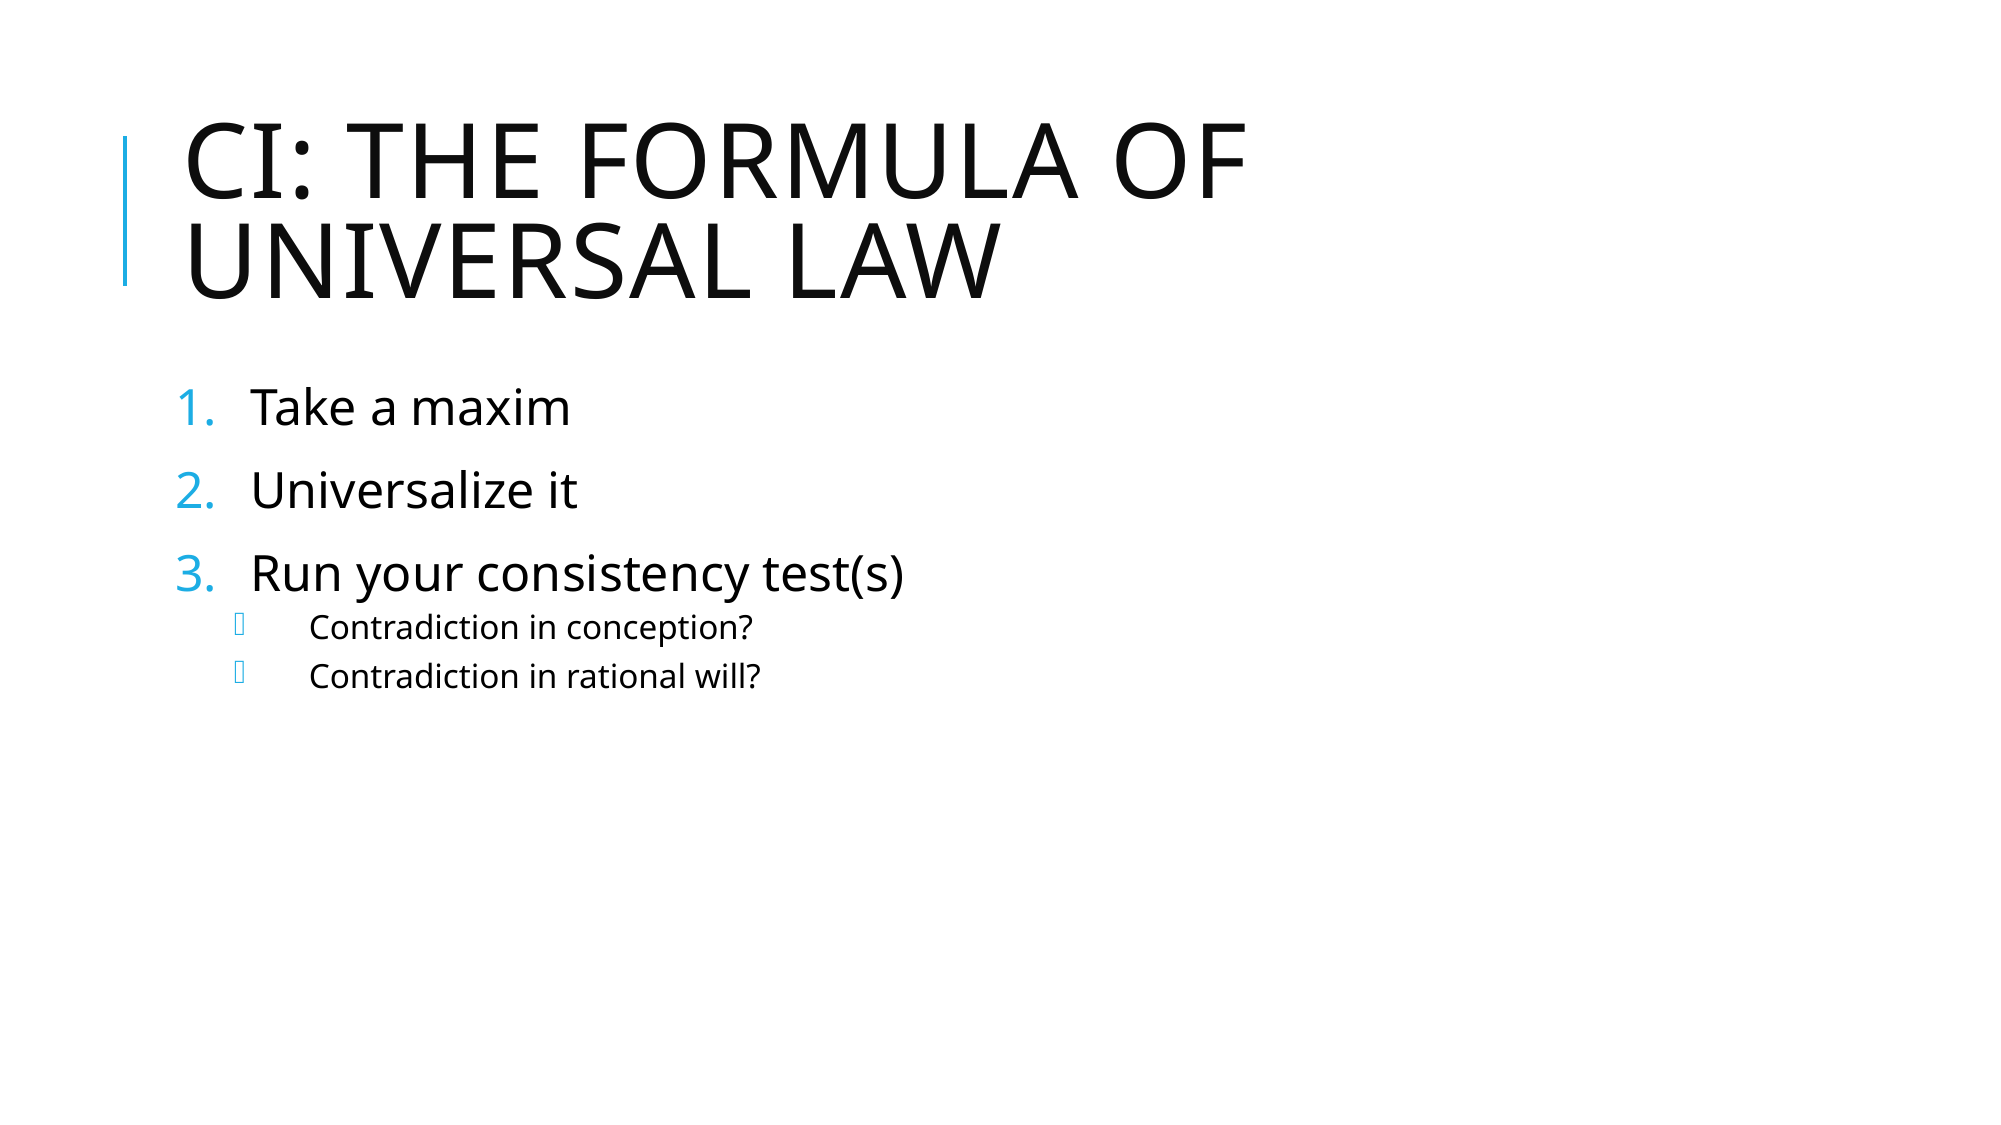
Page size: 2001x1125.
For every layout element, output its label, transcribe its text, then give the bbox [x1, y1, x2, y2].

title CI: The Formula of Universal Law [168, 96, 1763, 342]
list Take a maxim Universalize it Run your consistency test(s) Contradiction in conception? Contradiction in rational will? [168, 375, 1763, 1035]
